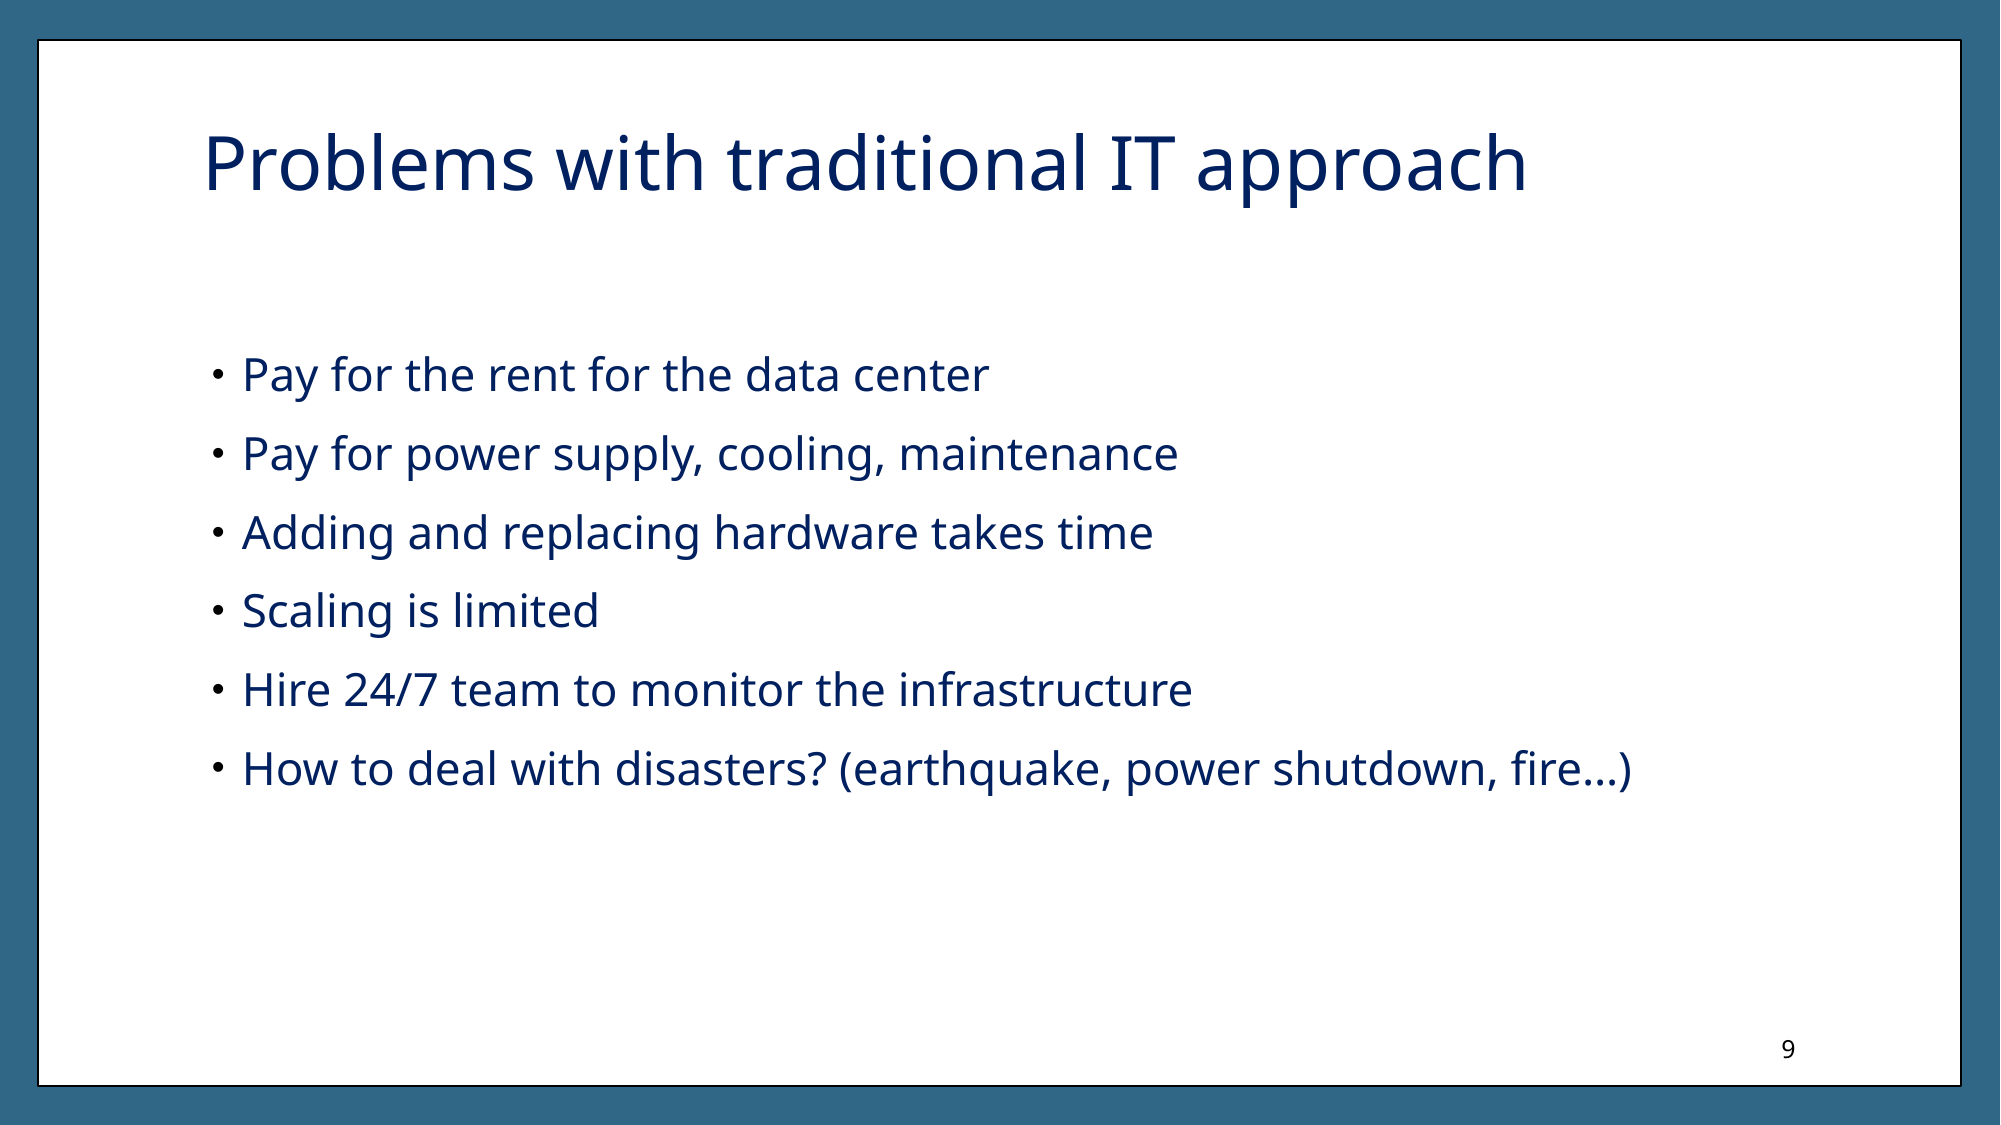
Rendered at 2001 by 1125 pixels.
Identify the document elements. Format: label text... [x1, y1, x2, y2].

list Pay for the rent for the data center Pay for power supply, cooling, maintenance Adding and replacing hardware takes time Scaling is limited Hire 24/7 team to monitor the infrastructure How to deal with disasters? (earthquake, power shutdown, fire…) [189, 345, 1810, 1069]
slide_number 9 [1530, 1020, 1811, 1081]
title Problems with traditional IT approach [187, 99, 1808, 323]
